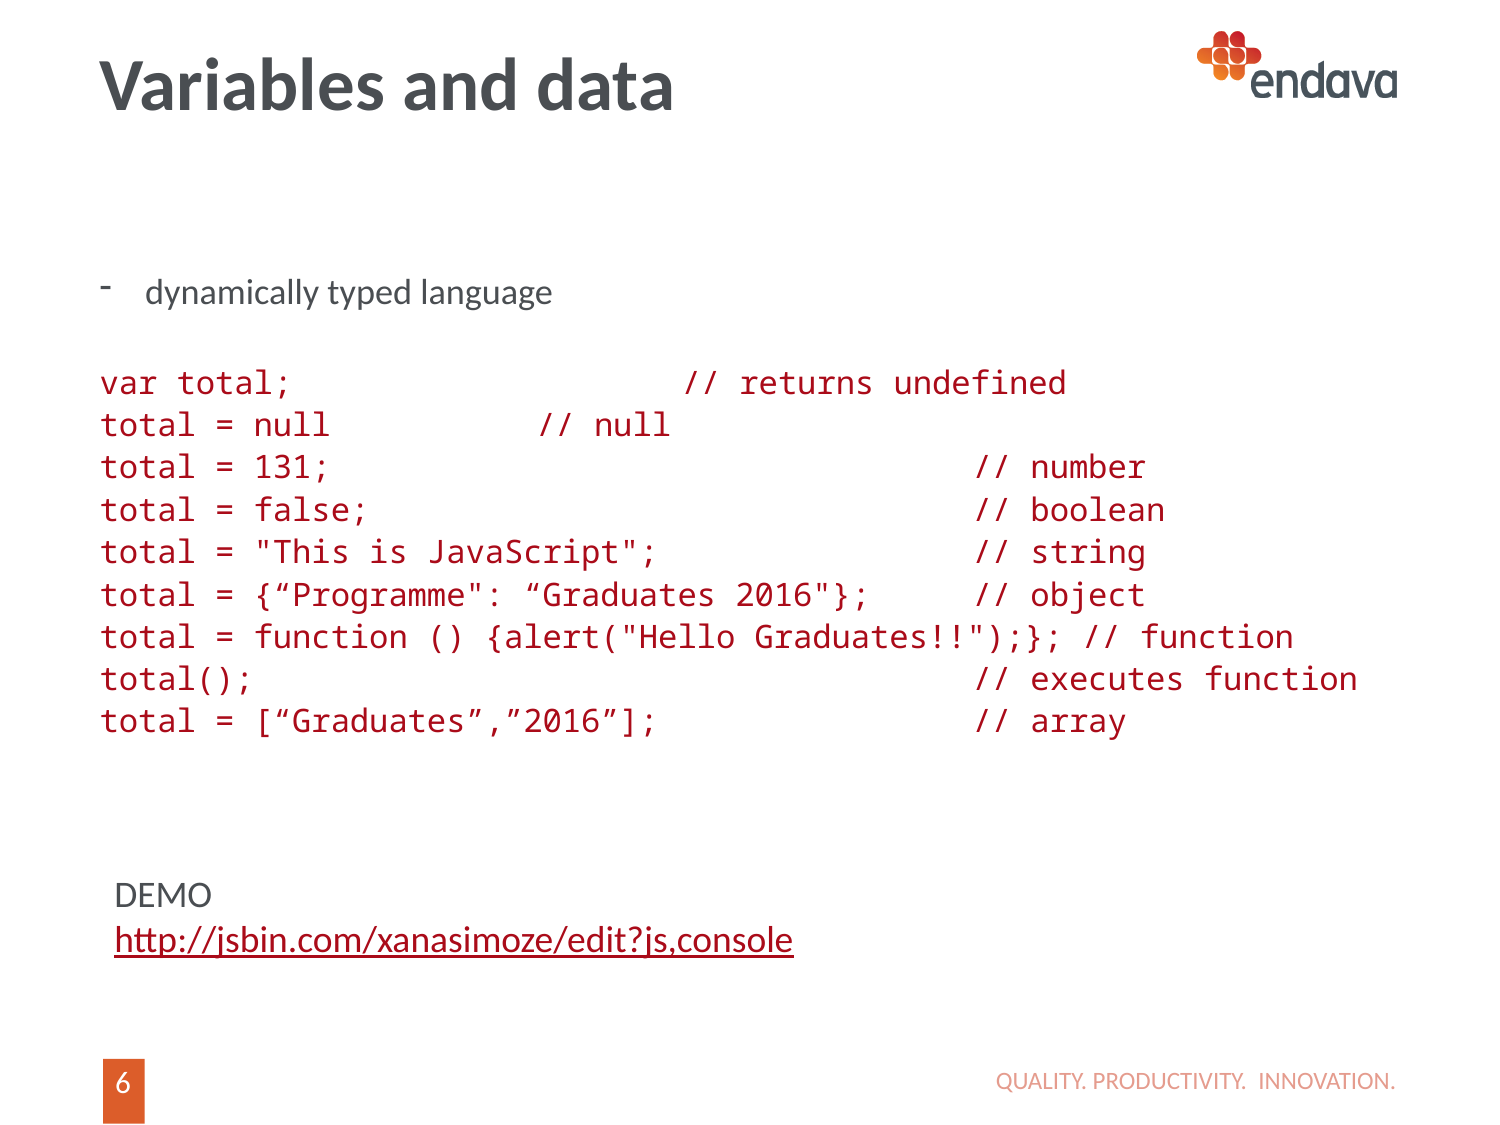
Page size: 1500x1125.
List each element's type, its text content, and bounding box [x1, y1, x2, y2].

text_box DEMO http://jsbin.com/xanasimoze/edit?js,console [99, 862, 1368, 968]
picture [1197, 31, 1397, 98]
slide_number QUALITY. PRODUCTIVITY. INNOVATION. [939, 1049, 1397, 1110]
list dynamically typed language var total; // returns undefined total = null // null total = 131; // number total = false; // boolean total = "This is JavaScript"; // string total = {“Programme": “Graduates 2016"}; // object total = function () {alert("Hello Graduates!!");}; // function total(); // executes function total = [“Graduates”,”2016”]; // array [99, 265, 1397, 782]
title Variables and data [99, 38, 1148, 218]
